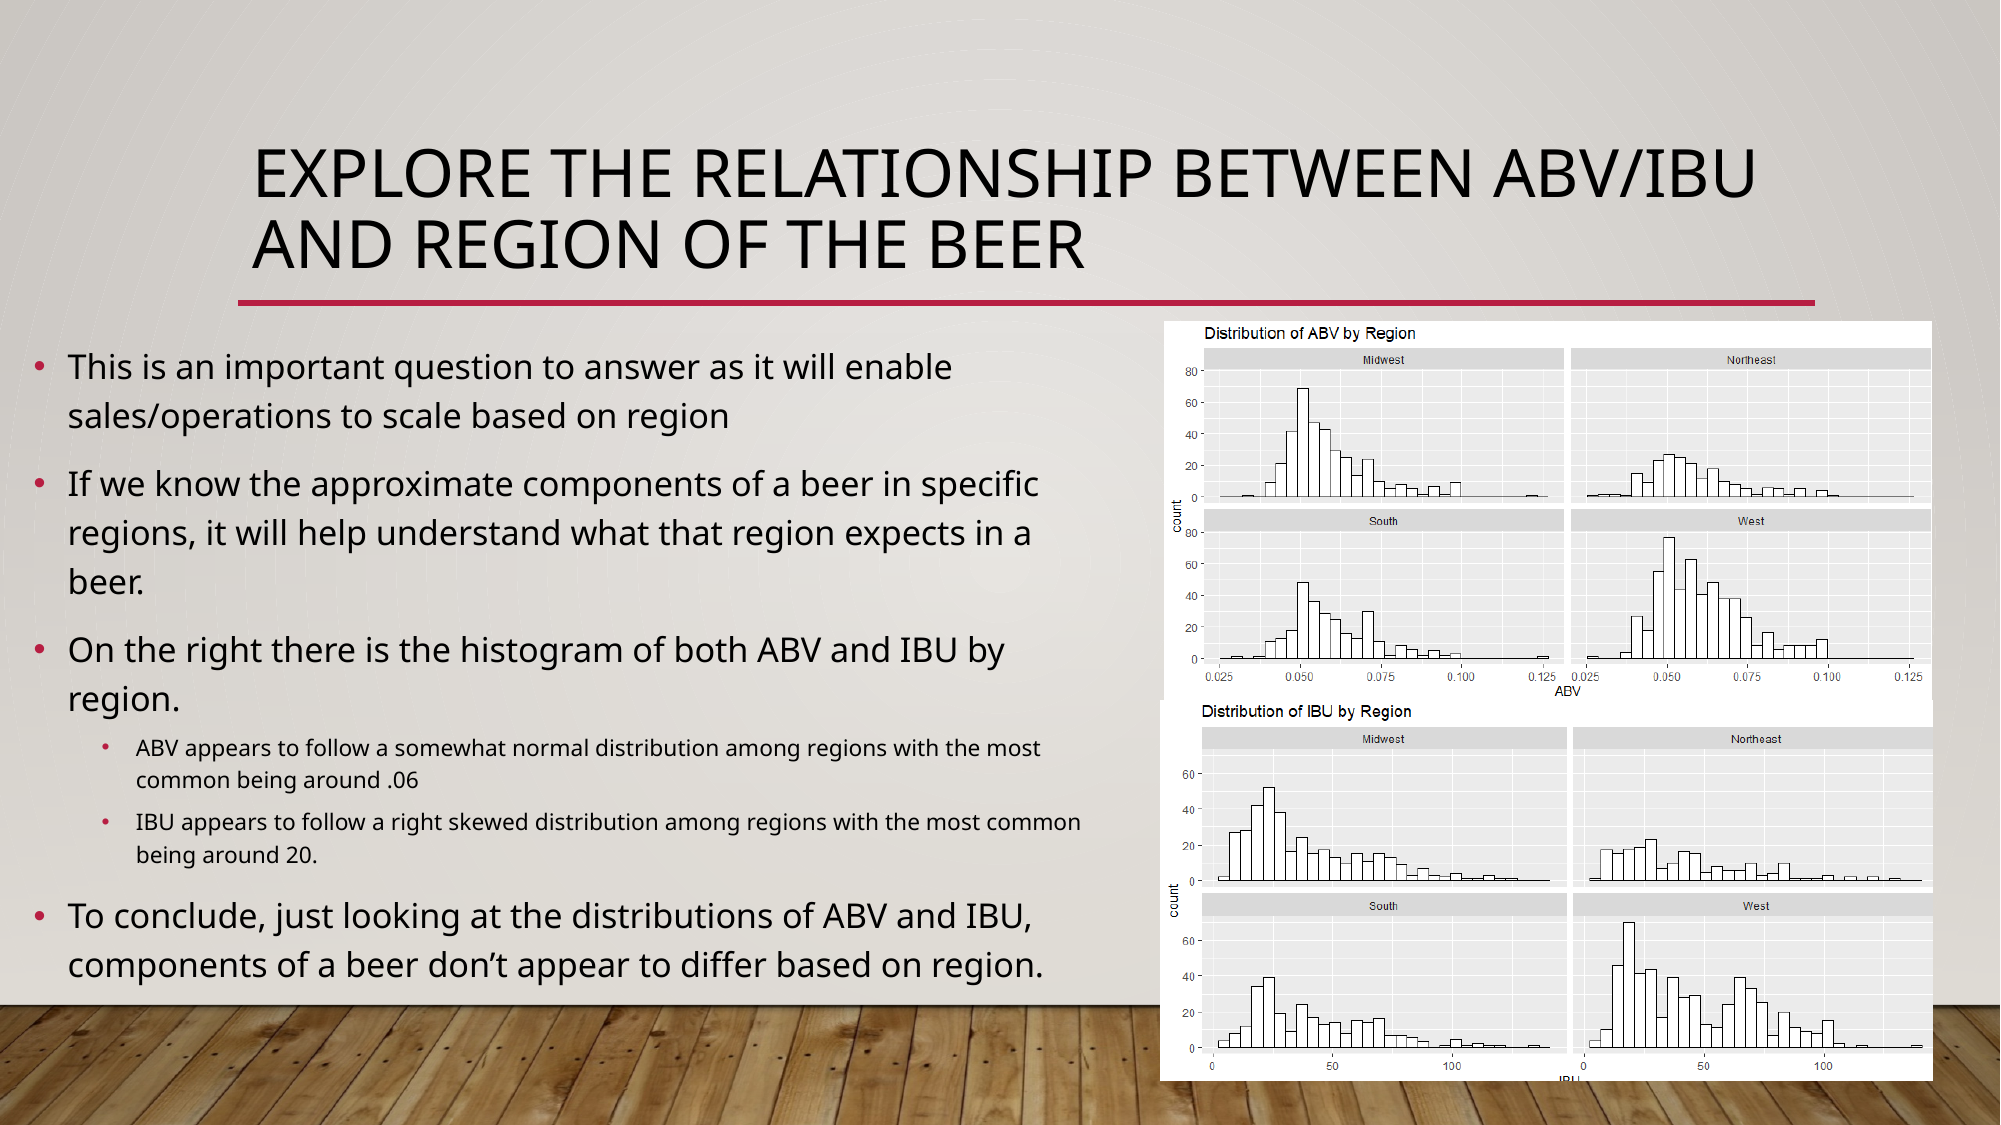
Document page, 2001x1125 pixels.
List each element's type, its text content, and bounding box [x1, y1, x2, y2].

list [1160, 699, 1934, 1081]
picture [0, 1005, 2000, 1125]
title Explore the Relationship between ABV/IBU and Region of the Beer [237, 132, 1814, 306]
list This is an important question to answer as it will enable sales/operations to scale based on region If we know the approximate components of a beer in specific regions, it will help understand what that region expects in a beer. On the right there is the histogram of both ABV and IBU by region. ABV appears to follow a somewhat normal distribution among regions with the most common being around .06 IBU appears to follow a right skewed distribution among regions with the most common being around 20. To conclude, just looking at the distributions of ABV and IBU, components of a beer don’t appear to differ based on region. [18, 329, 1117, 993]
picture [1164, 320, 1932, 701]
